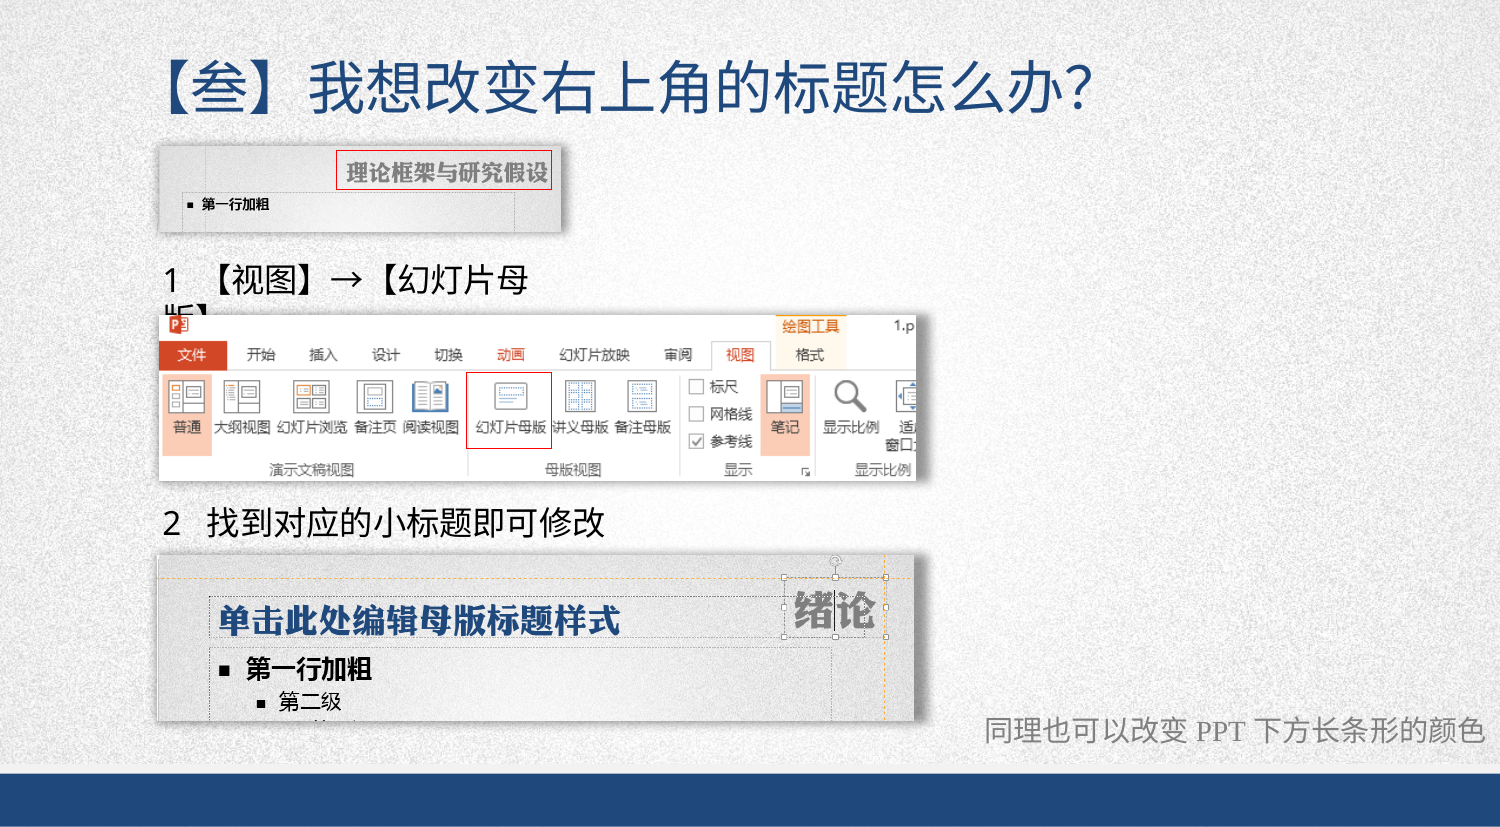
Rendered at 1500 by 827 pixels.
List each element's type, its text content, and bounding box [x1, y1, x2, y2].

text_box 同理也可以改变PPT下方长条形的颜色 [969, 705, 1500, 756]
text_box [159, 146, 562, 232]
text_box 1 【视图】→【幻灯片母版】 [147, 251, 609, 347]
text_box 2 找到对应的小标题即可修改 [147, 494, 668, 550]
picture [159, 315, 916, 481]
picture [157, 554, 914, 721]
text_box 【叁】我想改变右上角的标题怎么办？ [117, 44, 1138, 129]
